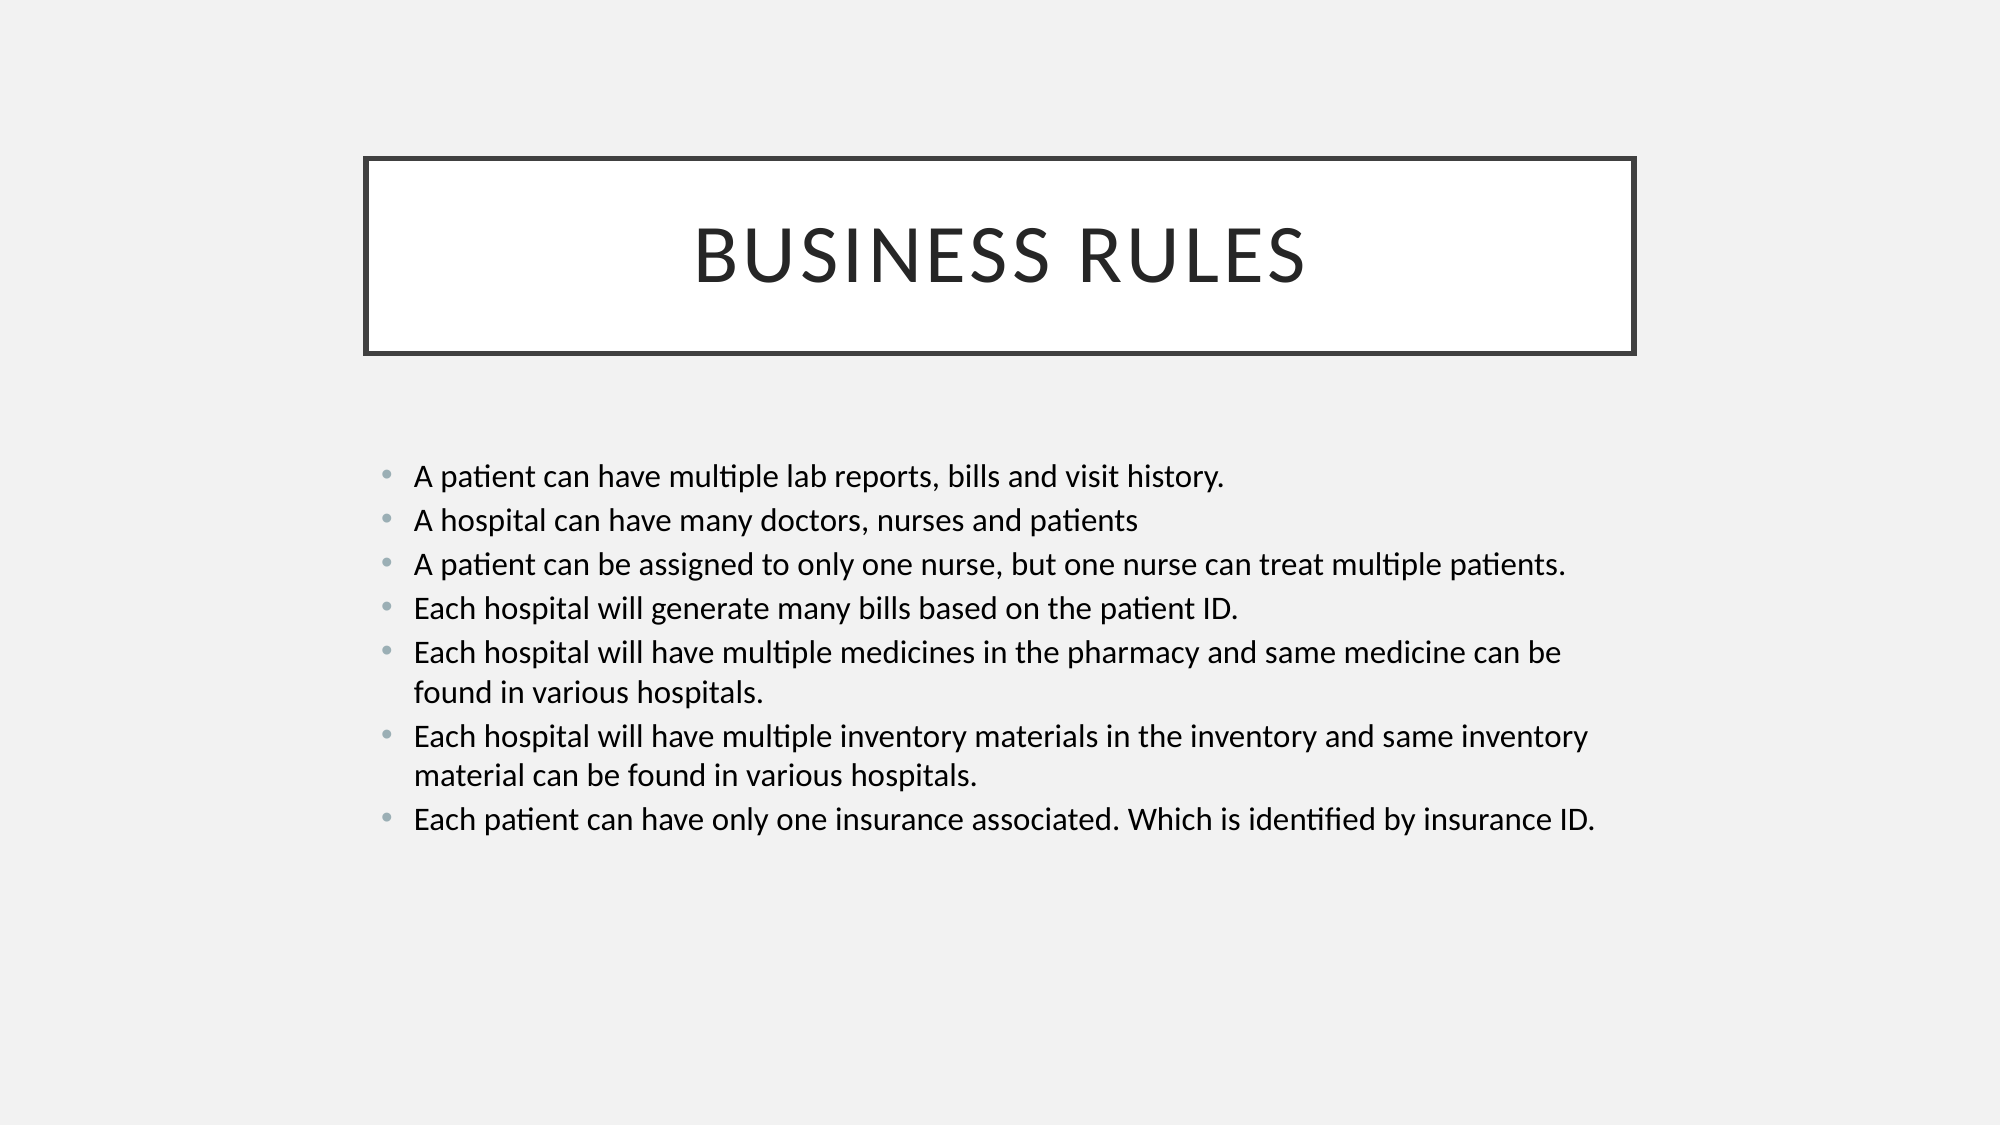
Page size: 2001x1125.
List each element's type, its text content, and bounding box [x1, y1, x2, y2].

list A patient can have multiple lab reports, bills and visit history. A hospital can have many doctors, nurses and patients A patient can be assigned to only one nurse, but one nurse can treat multiple patients. Each hospital will generate many bills based on the patient ID. Each hospital will have multiple medicines in the pharmacy and same medicine can be found in various hospitals. Each hospital will have multiple inventory materials in the inventory and same inventory material can be found in various hospitals. Each patient can have only one insurance associated. Which is identified by insurance ID. [366, 432, 1634, 942]
title BUSINESS RULES [363, 156, 1637, 356]
